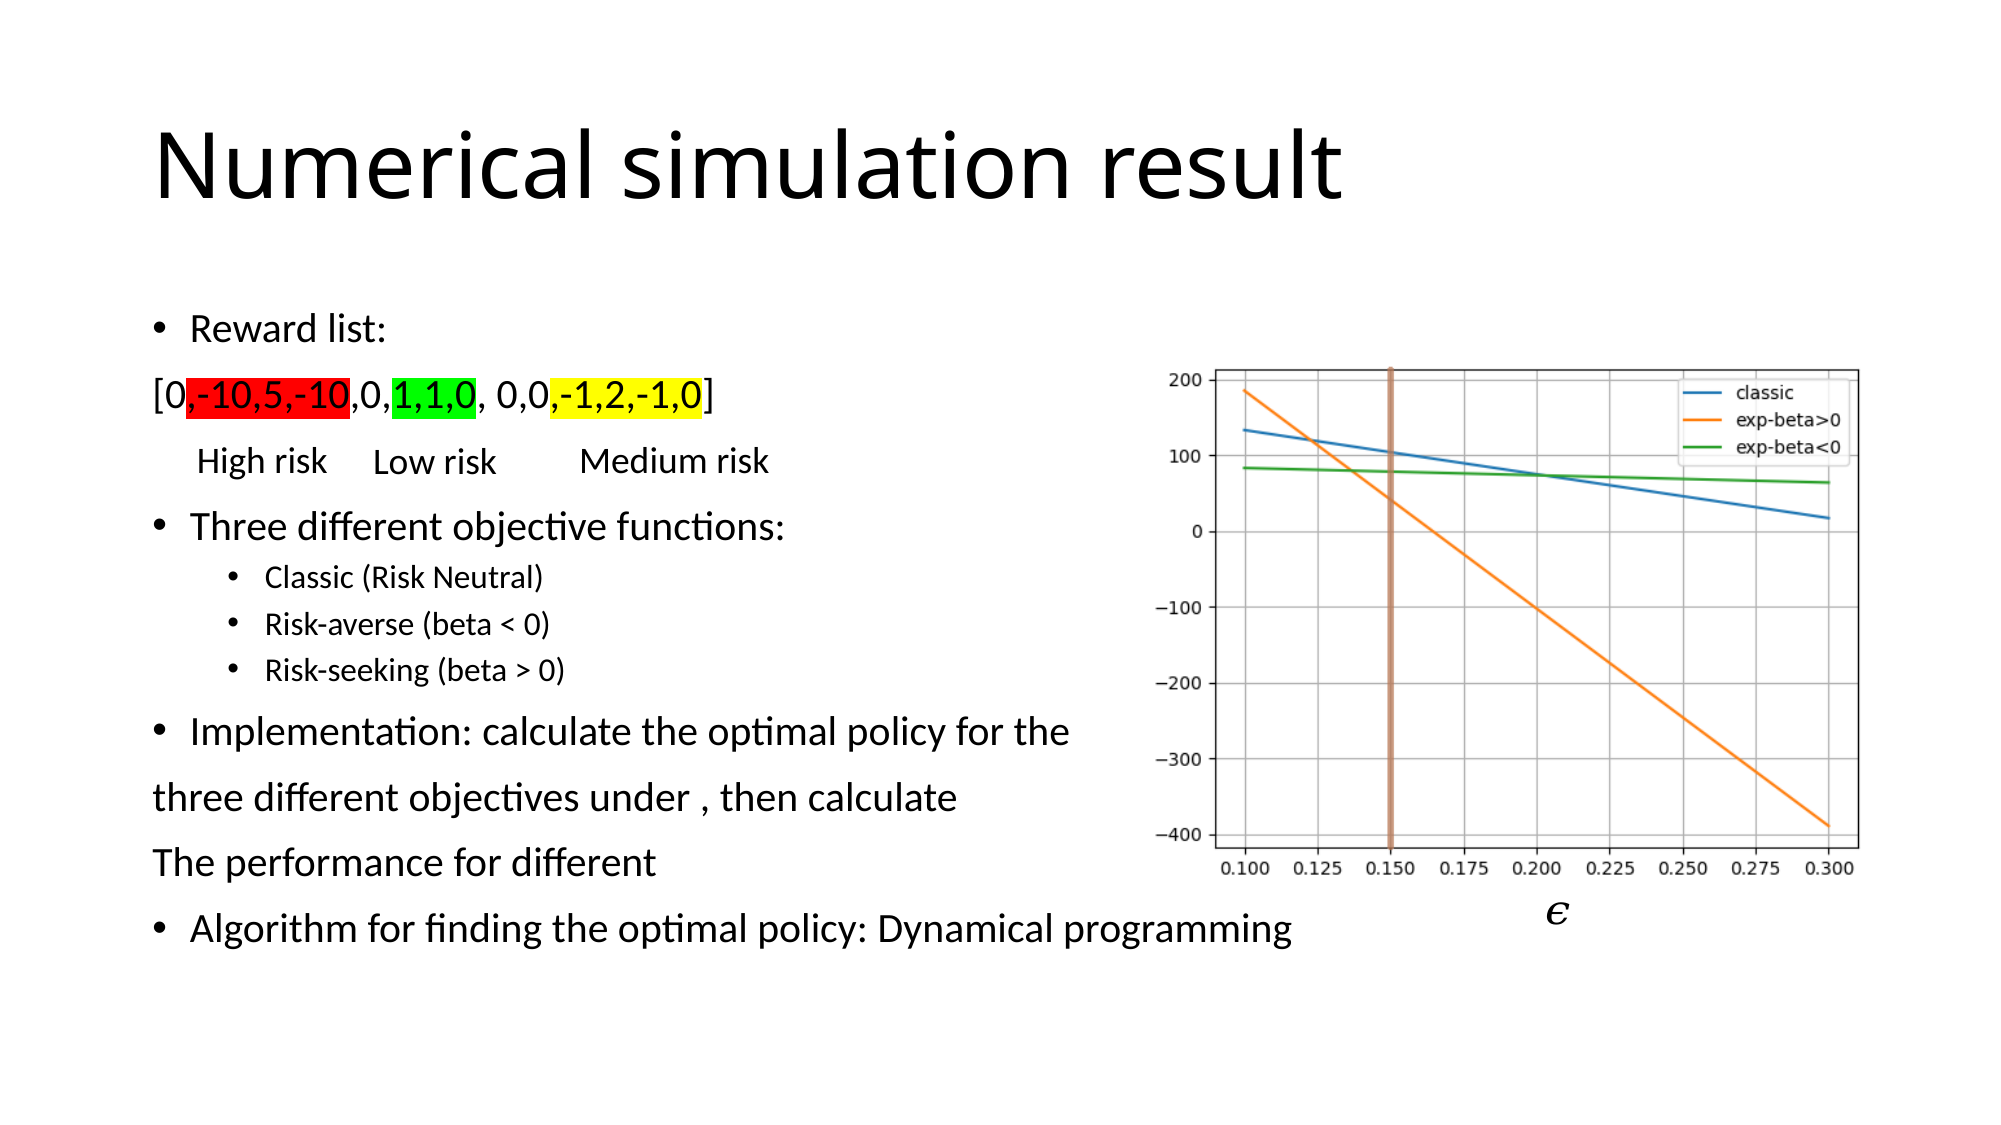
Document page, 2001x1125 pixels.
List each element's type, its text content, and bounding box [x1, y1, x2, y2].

title Numerical simulation result [137, 59, 1863, 278]
text_box High risk [182, 428, 344, 489]
text_box Low risk [358, 430, 520, 490]
picture [1131, 341, 1928, 902]
text_box Medium risk [564, 428, 790, 489]
